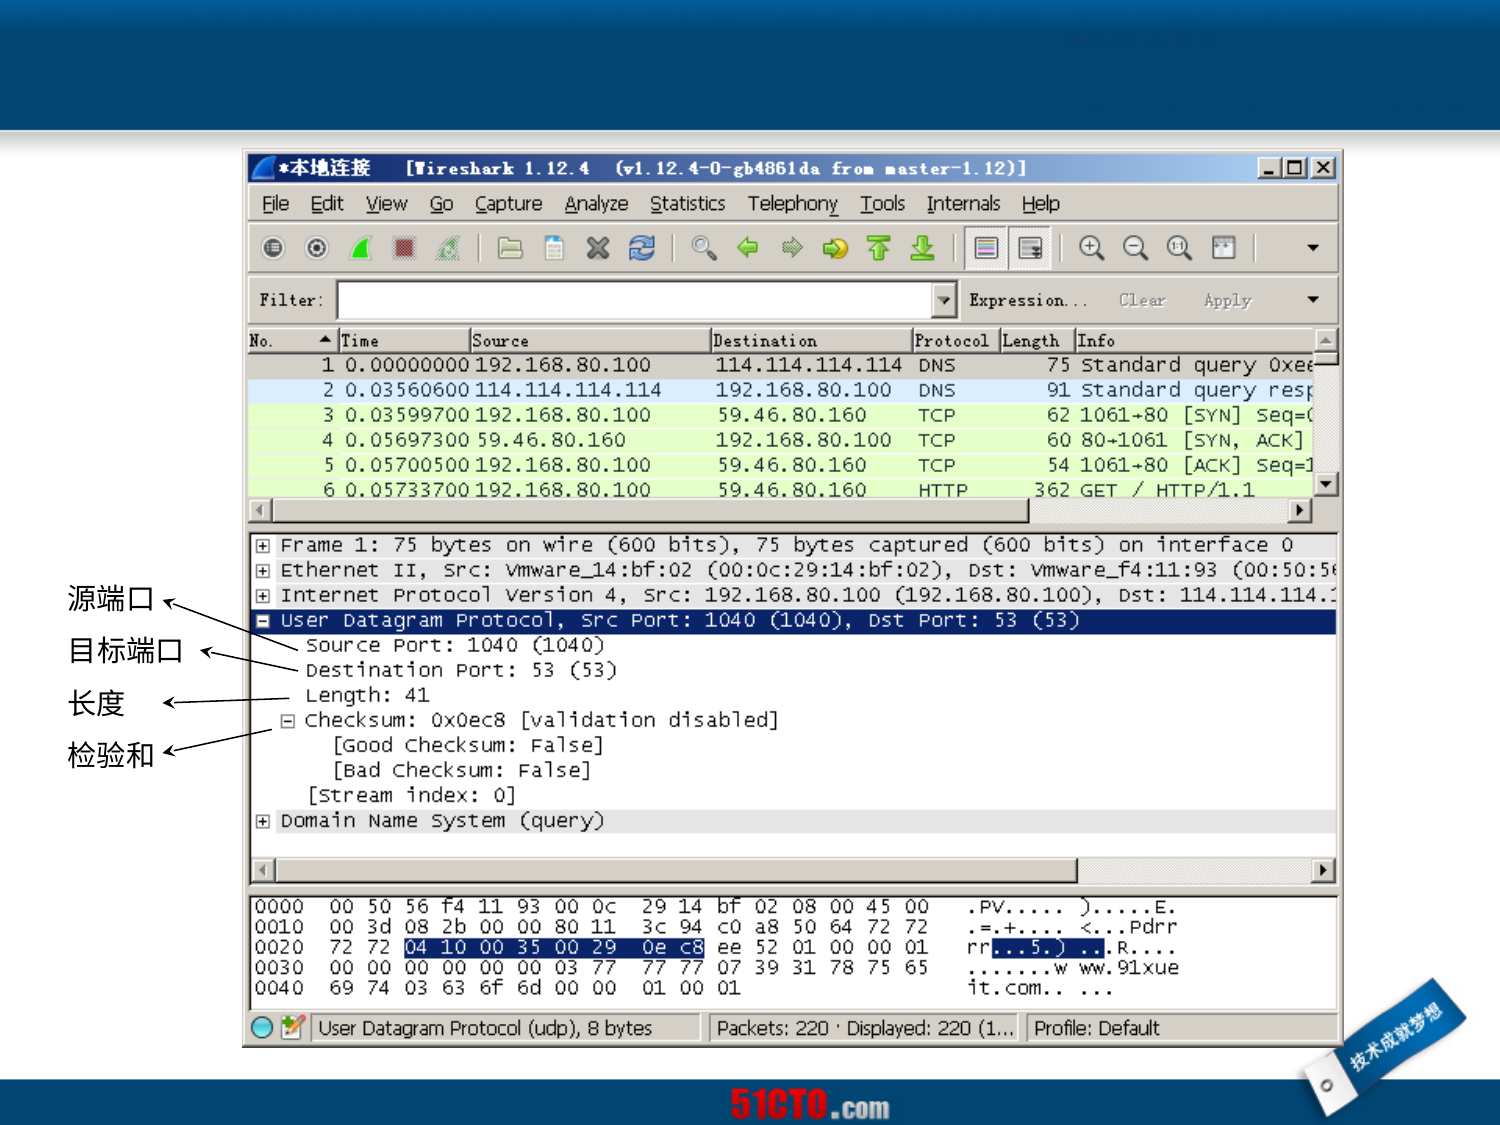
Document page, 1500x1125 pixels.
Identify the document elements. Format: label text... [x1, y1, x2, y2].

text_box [162, 729, 273, 754]
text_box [162, 599, 299, 651]
text_box 检验和 [53, 730, 171, 780]
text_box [200, 650, 299, 672]
text_box 目标端口 [53, 625, 196, 675]
text_box 源端口 [53, 572, 171, 623]
picture [0, 0, 1500, 1125]
text_box 长度 [52, 677, 142, 728]
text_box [162, 698, 290, 704]
